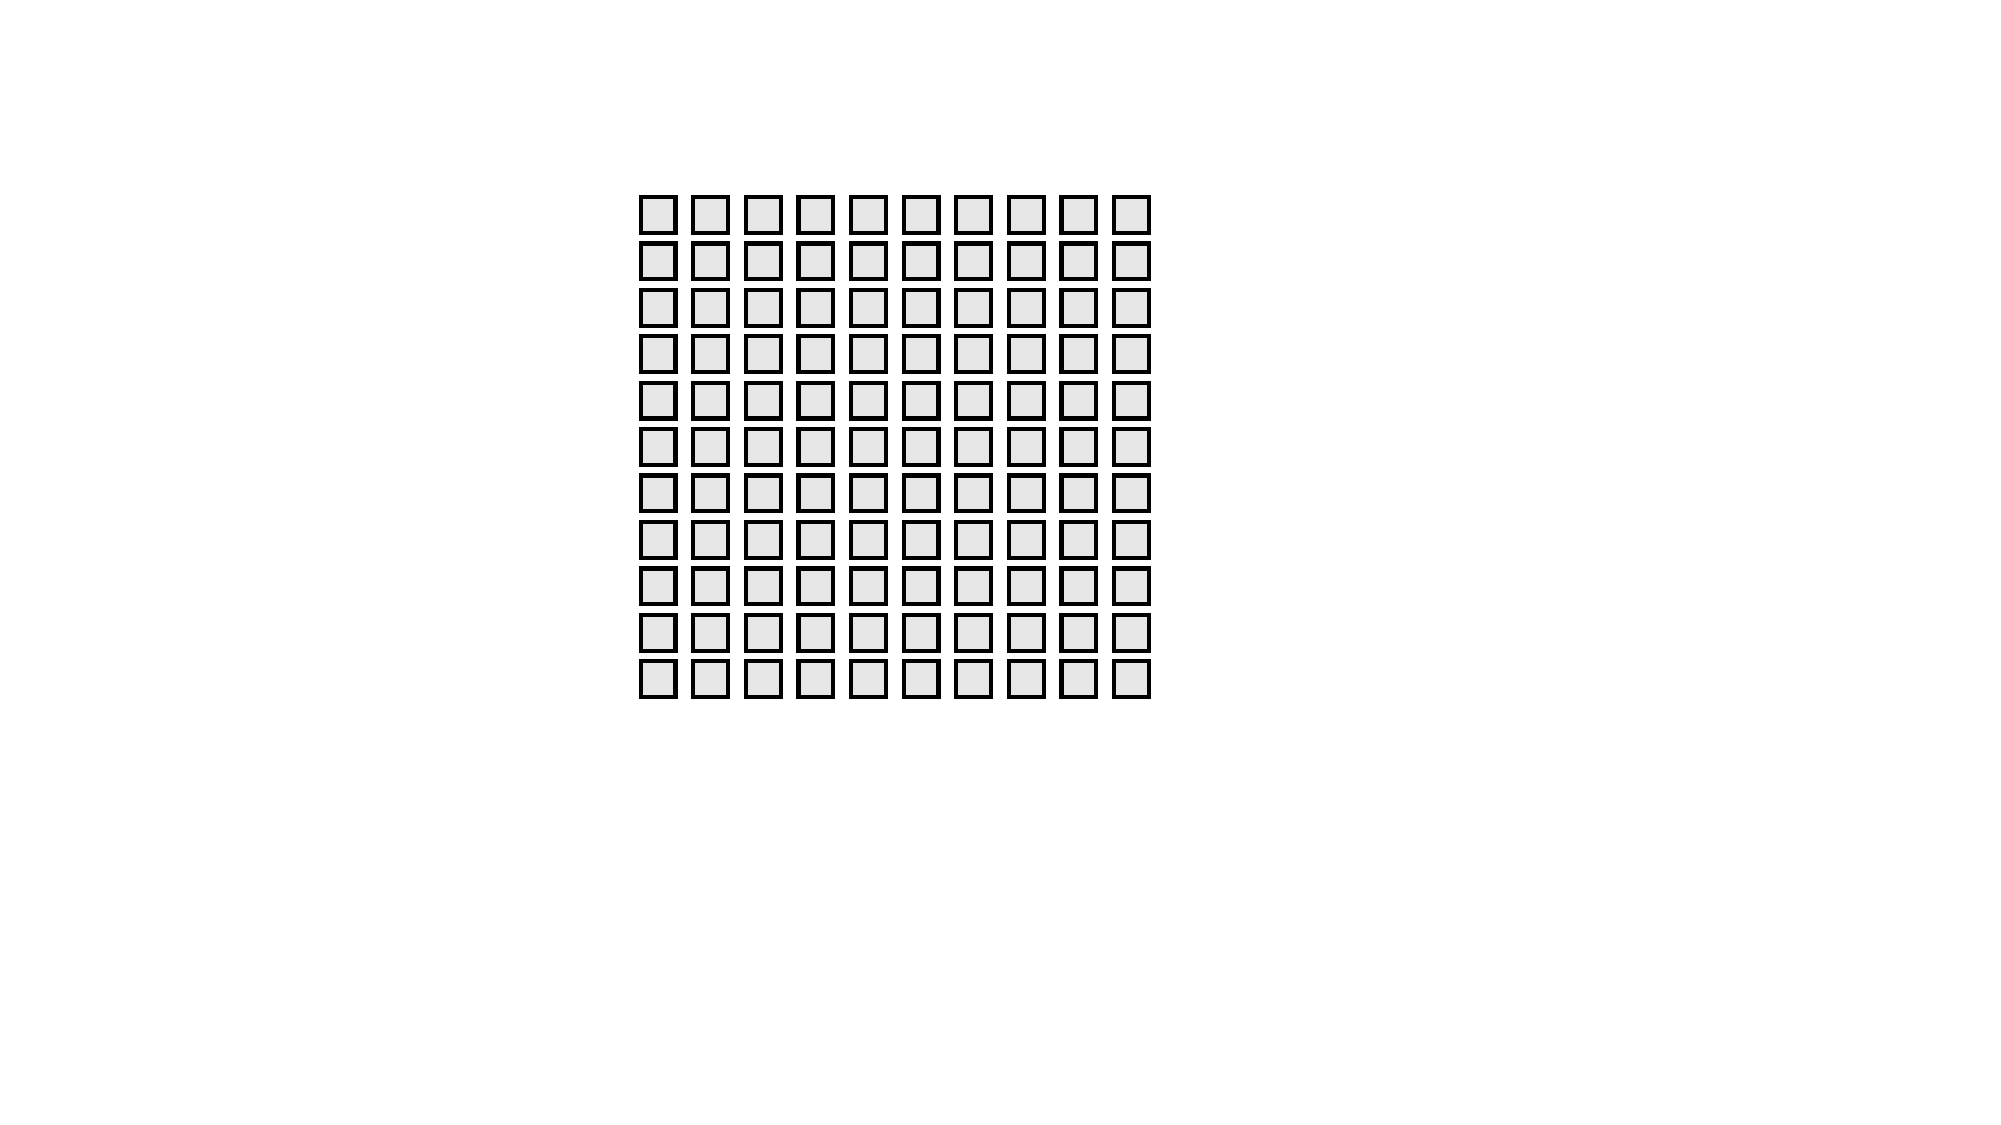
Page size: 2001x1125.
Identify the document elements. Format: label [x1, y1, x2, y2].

text_box [1060, 196, 1097, 234]
text_box [1008, 660, 1045, 698]
text_box [903, 475, 940, 512]
text_box [640, 196, 677, 234]
text_box [1008, 567, 1045, 605]
text_box [850, 614, 887, 652]
text_box [955, 196, 992, 234]
text_box [955, 567, 992, 605]
text_box [692, 660, 729, 698]
text_box [640, 475, 677, 512]
text_box [1113, 428, 1150, 466]
text_box [1008, 196, 1045, 234]
text_box [955, 614, 992, 652]
text_box [797, 567, 834, 605]
text_box [1113, 289, 1150, 327]
text_box [1113, 382, 1150, 420]
text_box [1008, 521, 1045, 559]
text_box [1060, 428, 1097, 466]
text_box [850, 475, 887, 512]
text_box [745, 567, 782, 605]
text_box [745, 335, 782, 373]
text_box [797, 243, 834, 280]
text_box [850, 428, 887, 466]
text_box [955, 243, 992, 280]
text_box [797, 614, 834, 652]
text_box [955, 382, 992, 420]
text_box [745, 243, 782, 280]
text_box [1113, 243, 1150, 280]
text_box [1060, 243, 1097, 280]
text_box [850, 567, 887, 605]
text_box [903, 428, 940, 466]
text_box [797, 521, 834, 559]
text_box [903, 614, 940, 652]
text_box [1008, 243, 1045, 280]
text_box [797, 428, 834, 466]
text_box [640, 382, 677, 420]
text_box [692, 567, 729, 605]
text_box [1113, 335, 1150, 373]
text_box [745, 521, 782, 559]
text_box [1060, 614, 1097, 652]
text_box [903, 567, 940, 605]
text_box [640, 289, 677, 327]
text_box [797, 196, 834, 234]
text_box [903, 521, 940, 559]
text_box [692, 196, 729, 234]
text_box [797, 335, 834, 373]
text_box [955, 428, 992, 466]
text_box [850, 289, 887, 327]
text_box [1113, 567, 1150, 605]
text_box [1113, 521, 1150, 559]
text_box [692, 289, 729, 327]
text_box [1060, 382, 1097, 420]
text_box [955, 660, 992, 698]
text_box [955, 521, 992, 559]
text_box [1060, 289, 1097, 327]
text_box [903, 335, 940, 373]
text_box [850, 243, 887, 280]
text_box [850, 382, 887, 420]
text_box [850, 521, 887, 559]
text_box [692, 382, 729, 420]
text_box [692, 243, 729, 280]
text_box [797, 289, 834, 327]
text_box [1113, 475, 1150, 512]
text_box [640, 335, 677, 373]
text_box [955, 475, 992, 512]
text_box [1008, 335, 1045, 373]
text_box [640, 428, 677, 466]
text_box [745, 382, 782, 420]
text_box [903, 196, 940, 234]
text_box [1008, 614, 1045, 652]
text_box [1008, 428, 1045, 466]
text_box [1008, 475, 1045, 512]
text_box [903, 660, 940, 698]
text_box [850, 660, 887, 698]
text_box [1060, 660, 1097, 698]
text_box [903, 243, 940, 280]
text_box [797, 660, 834, 698]
text_box [745, 660, 782, 698]
text_box [797, 475, 834, 512]
text_box [903, 382, 940, 420]
text_box [745, 428, 782, 466]
text_box [745, 475, 782, 512]
text_box [1008, 382, 1045, 420]
text_box [692, 521, 729, 559]
text_box [745, 289, 782, 327]
text_box [903, 289, 940, 327]
text_box [797, 382, 834, 420]
text_box [640, 567, 677, 605]
text_box [692, 475, 729, 512]
text_box [1060, 567, 1097, 605]
text_box [850, 335, 887, 373]
text_box [955, 289, 992, 327]
text_box [1113, 660, 1150, 698]
text_box [692, 428, 729, 466]
text_box [850, 196, 887, 234]
text_box [1113, 196, 1150, 234]
text_box [955, 335, 992, 373]
text_box [640, 521, 677, 559]
text_box [692, 614, 729, 652]
text_box [745, 196, 782, 234]
text_box [640, 614, 677, 652]
text_box [1060, 475, 1097, 512]
text_box [1060, 335, 1097, 373]
text_box [640, 660, 677, 698]
text_box [1060, 521, 1097, 559]
text_box [692, 335, 729, 373]
text_box [1113, 614, 1150, 652]
text_box [745, 614, 782, 652]
text_box [640, 243, 677, 280]
text_box [1008, 289, 1045, 327]
